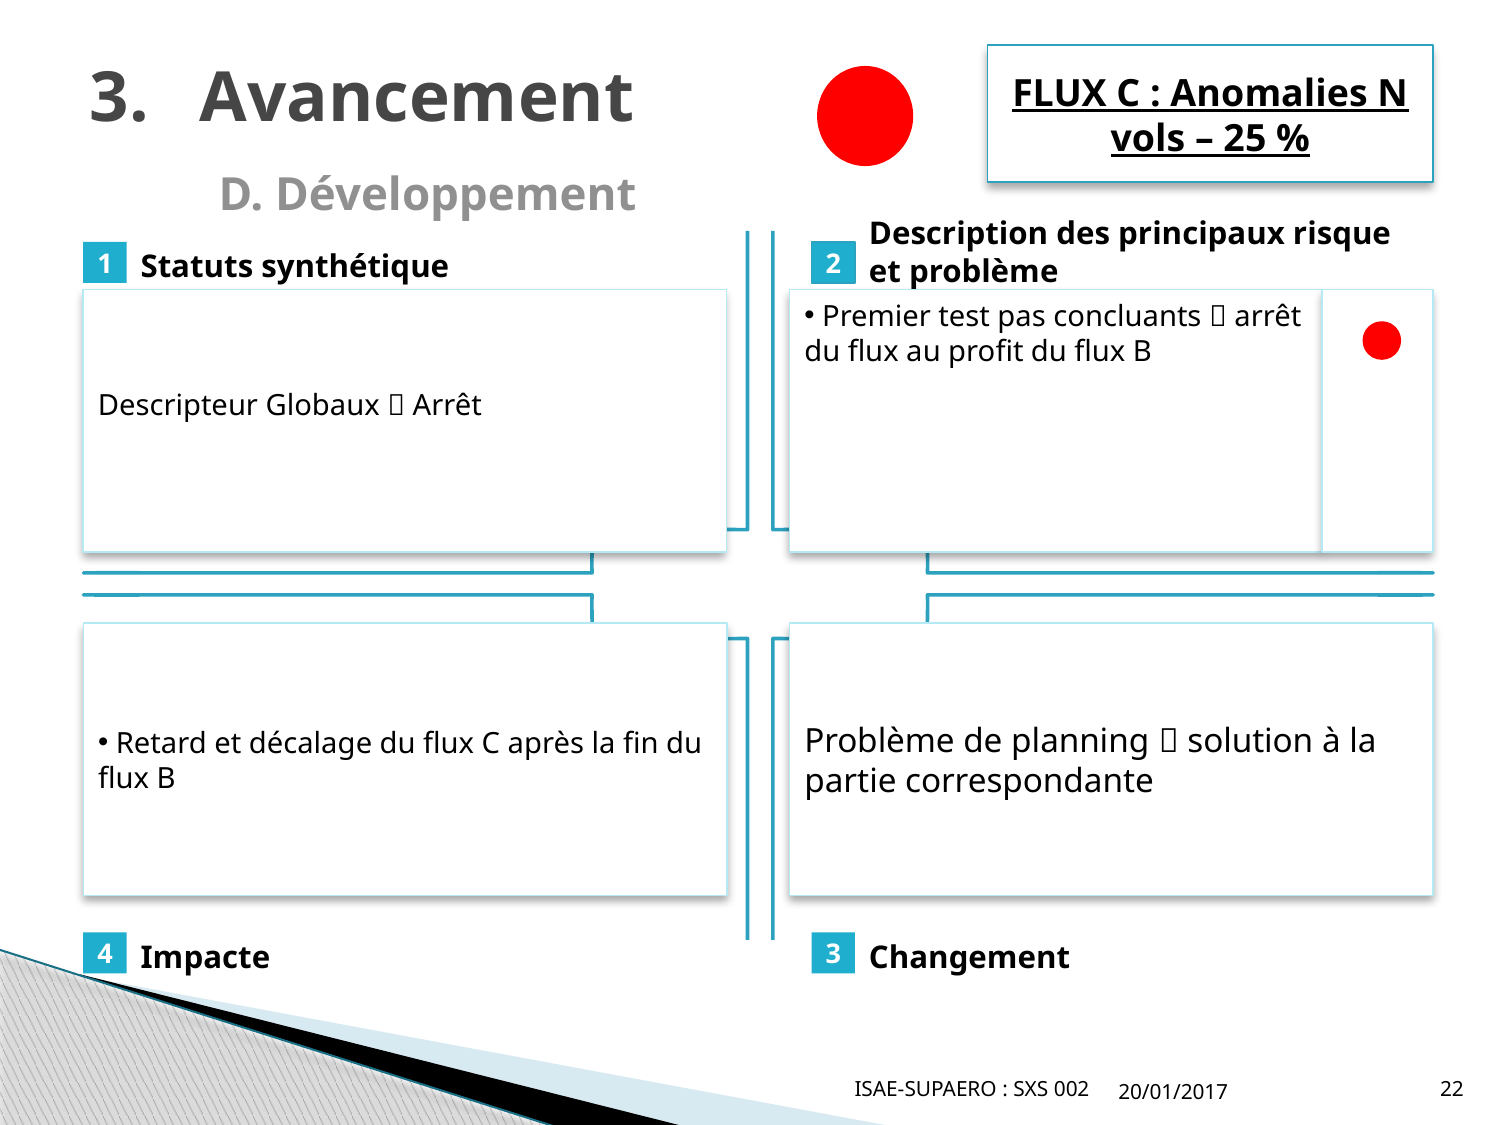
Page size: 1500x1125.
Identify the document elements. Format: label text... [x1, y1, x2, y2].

title Avancement D. Développement [75, 45, 1425, 233]
text_box [817, 65, 914, 167]
text_box FLUX C : Anomalies N vols – 25 % [987, 44, 1434, 183]
footer ISAE-SUPAERO : SXS 002 [718, 1051, 1105, 1112]
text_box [82, 213, 1434, 974]
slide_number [1105, 1051, 1418, 1112]
slide_number 22 [1418, 1051, 1479, 1112]
